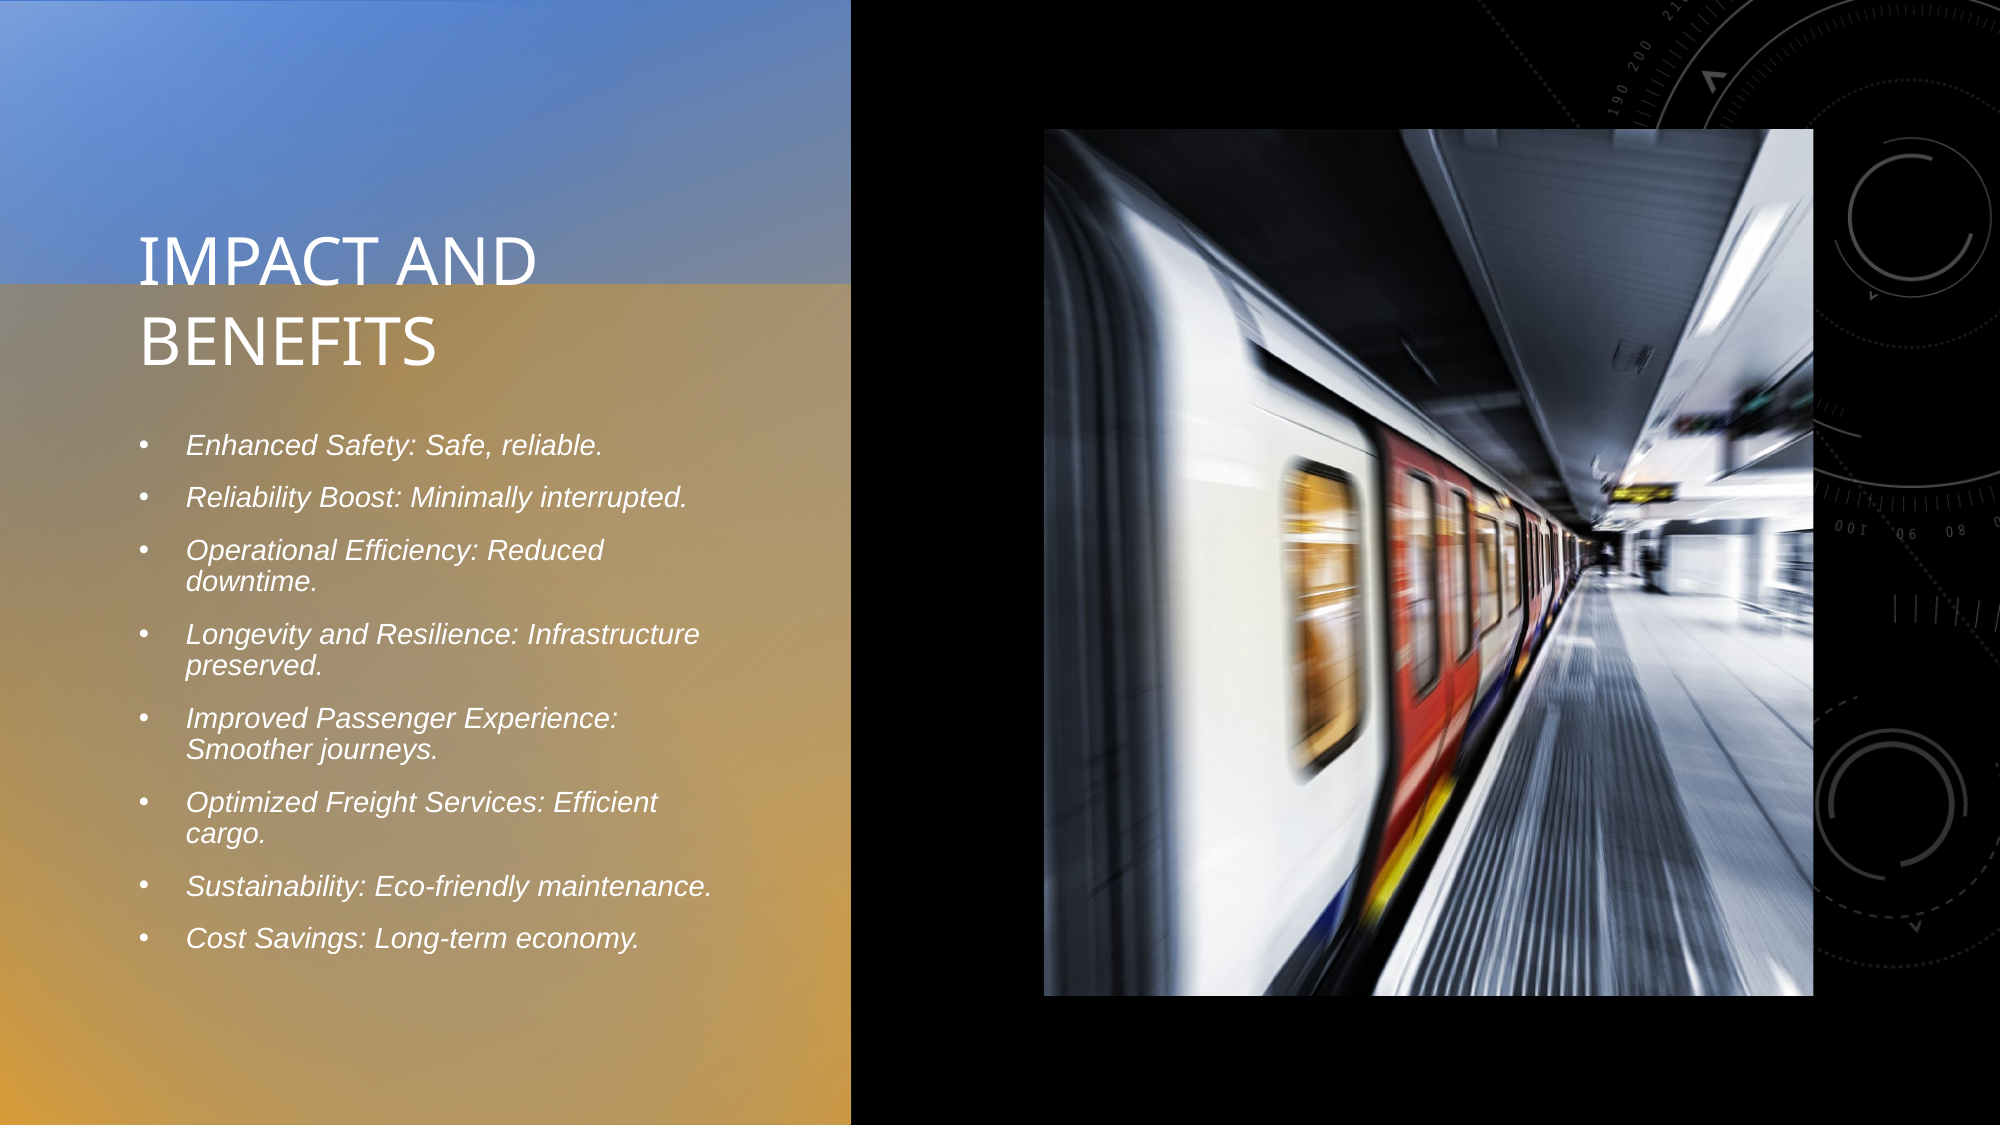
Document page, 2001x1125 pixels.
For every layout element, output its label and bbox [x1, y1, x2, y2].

picture [853, 0, 2000, 1125]
text_box [0, 0, 853, 1125]
